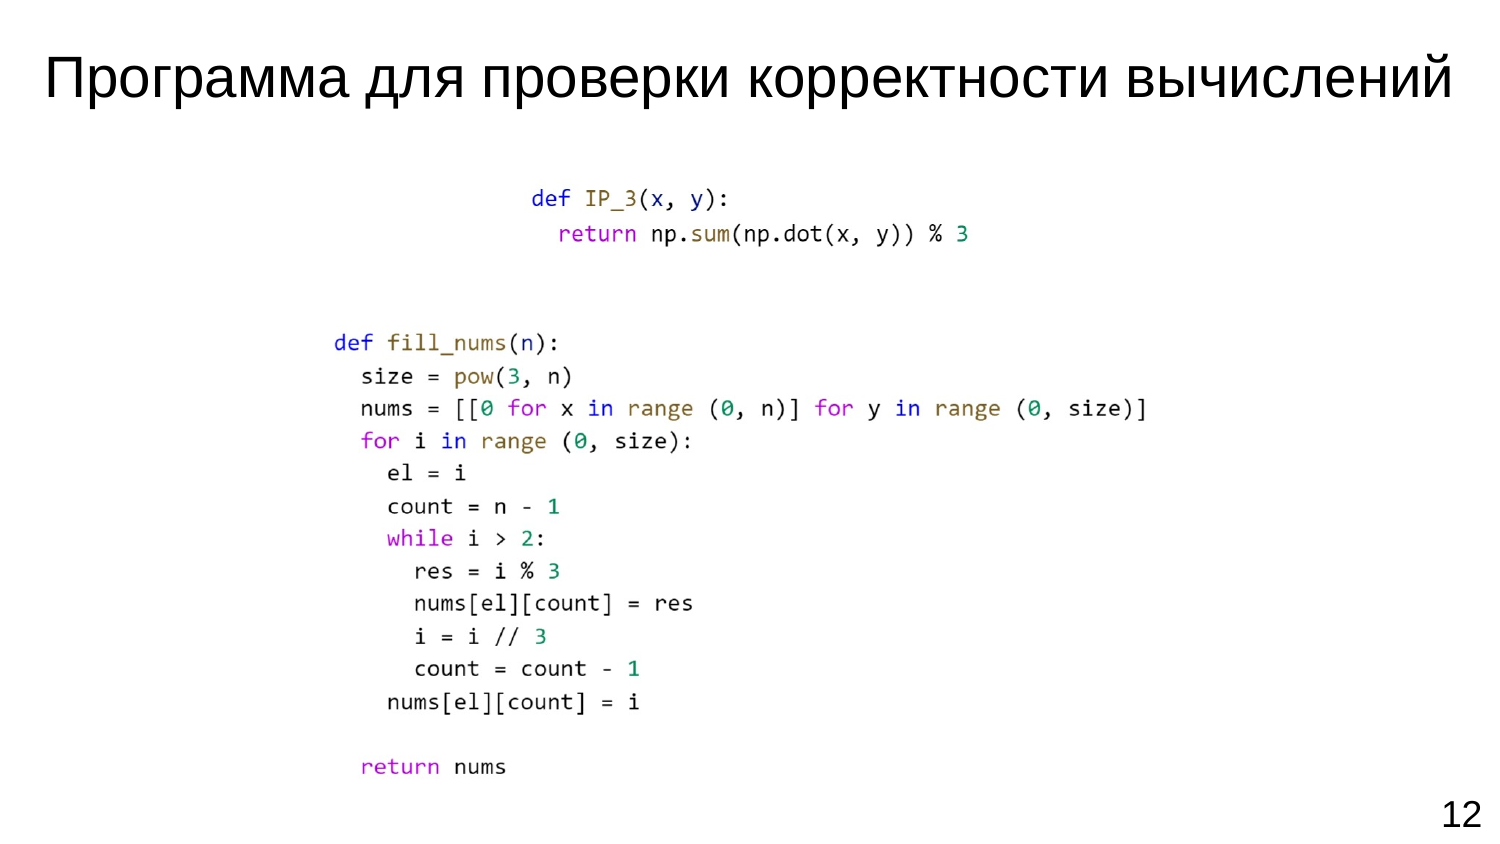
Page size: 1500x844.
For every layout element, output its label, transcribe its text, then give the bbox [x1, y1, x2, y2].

text_box 12 [1426, 783, 1500, 843]
picture [512, 166, 987, 264]
picture [311, 312, 1167, 795]
text_box Программа для проверки корректности вычислений [10, 31, 1490, 117]
